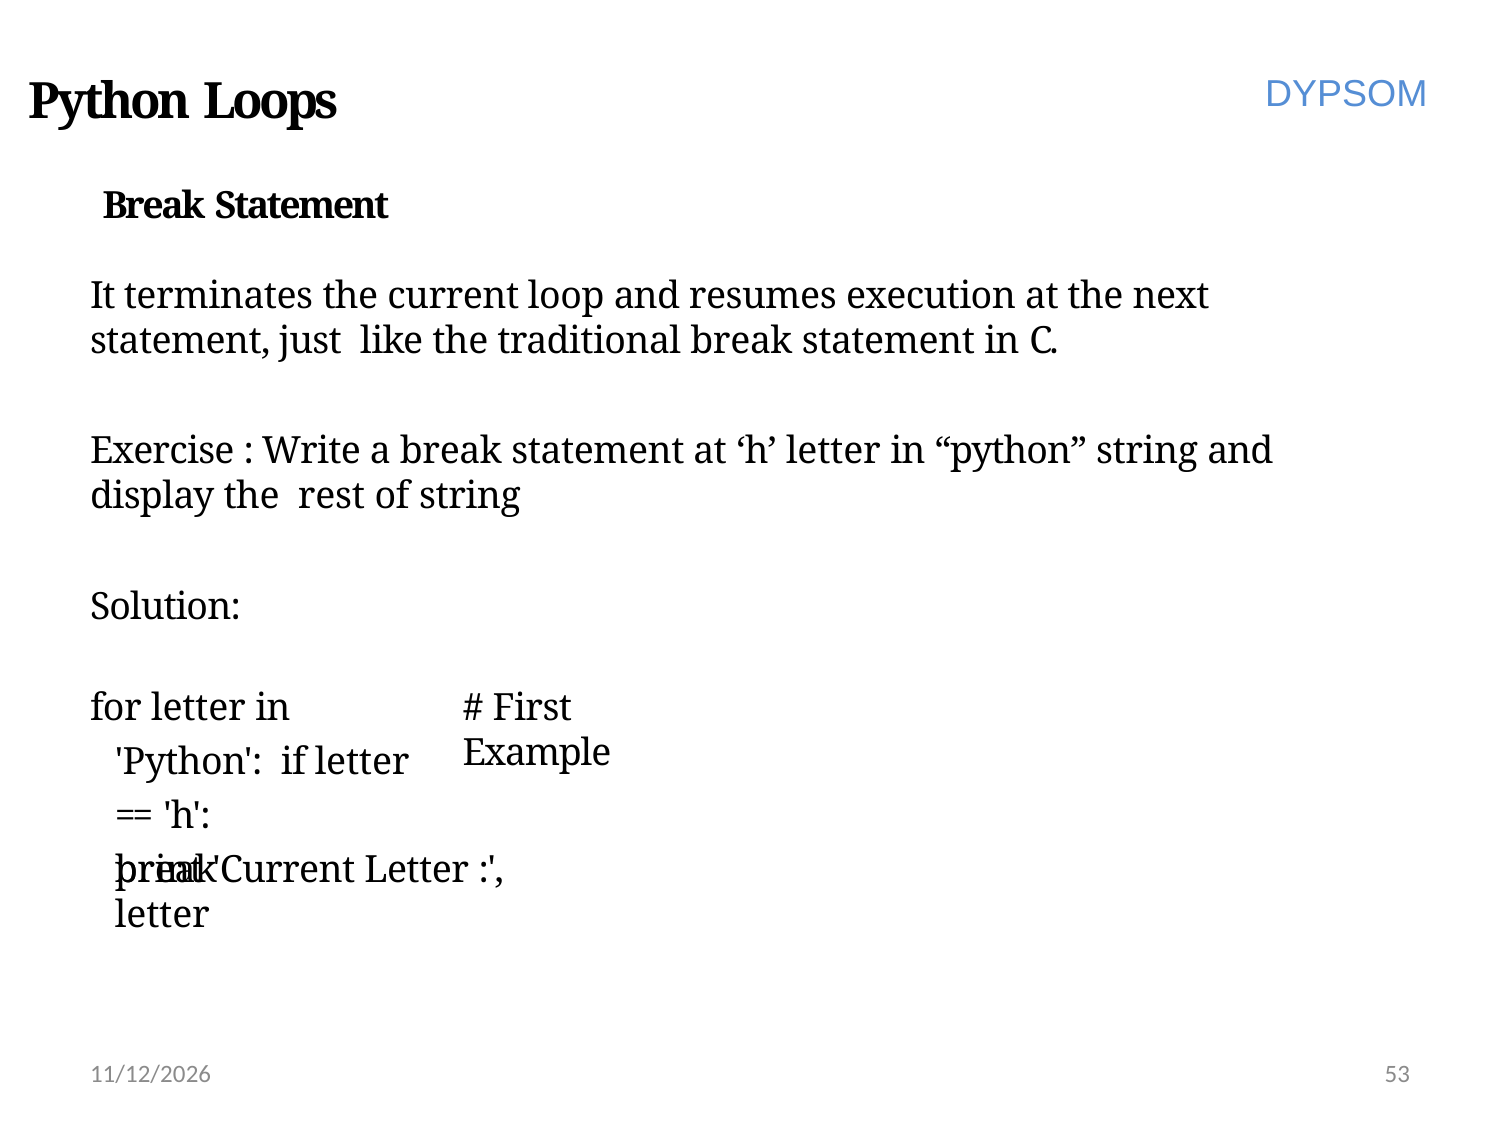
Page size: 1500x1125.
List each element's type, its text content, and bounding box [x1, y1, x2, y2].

text_box print 'Current Letter :', letter [112, 843, 575, 936]
text_box Break Statement It terminates the current loop and resumes execution at the next statement, just like the traditional break statement in C. Exercise : Write a break statement at ‘h’ letter in “python” string and display the rest of string Solution: [87, 179, 1388, 628]
title Python Loops [24, 2, 342, 193]
text_box for letter in 'Python': if letter == 'h': break [87, 672, 424, 890]
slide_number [75, 1042, 425, 1103]
text_box DYPSOM [1263, 66, 1474, 114]
text_box # First Example [460, 681, 718, 774]
slide_number 53 [1074, 1042, 1425, 1103]
